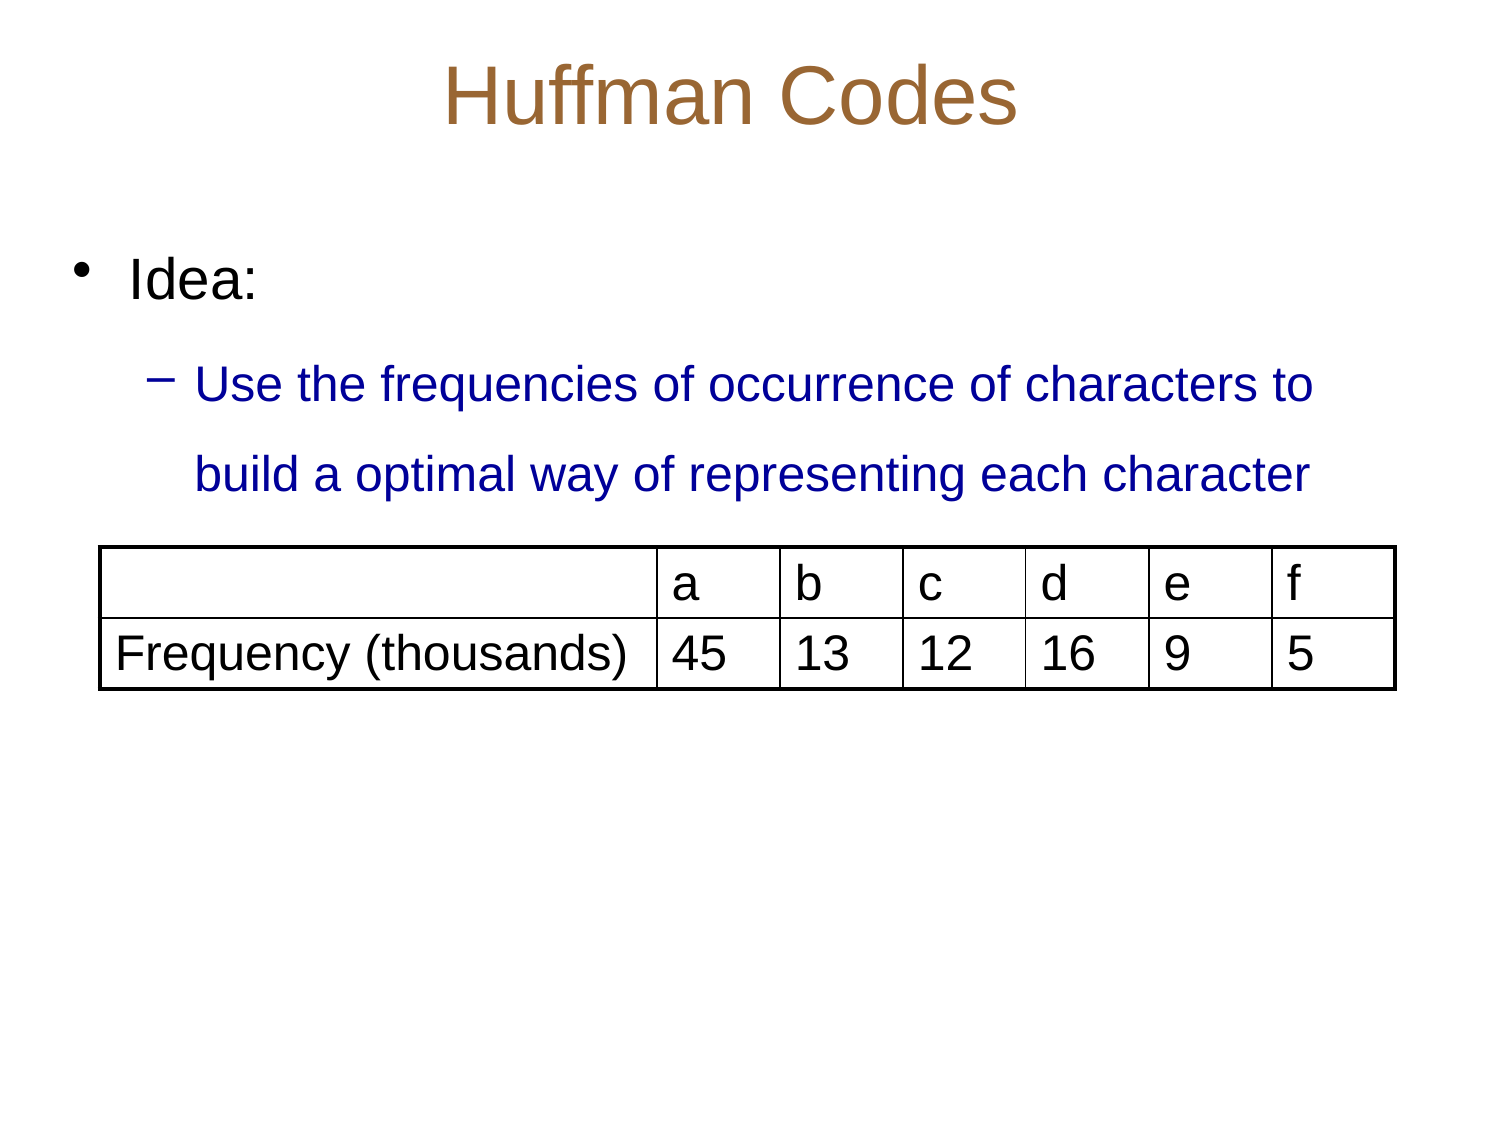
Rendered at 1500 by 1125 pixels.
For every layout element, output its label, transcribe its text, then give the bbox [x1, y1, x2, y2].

title Huffman Codes [55, 16, 1407, 166]
table_header c [904, 549, 1025, 617]
table_header b [781, 549, 902, 617]
table_cell 12 [904, 619, 1025, 687]
table_header a [658, 549, 779, 617]
table_cell 5 [1273, 619, 1393, 687]
table_cell 16 [1026, 619, 1148, 687]
table_cell 45 [658, 619, 779, 687]
table_header e [1150, 549, 1271, 617]
table_header d [1026, 549, 1148, 617]
list Idea: Use the frequencies of occurrence of characters to build a optimal way of representing each character [57, 198, 1408, 1033]
table_cell Frequency (thousands) [102, 619, 656, 687]
table_header f [1273, 549, 1393, 617]
table_cell 13 [781, 619, 902, 687]
table_cell 9 [1150, 619, 1271, 687]
table_header [102, 549, 656, 617]
